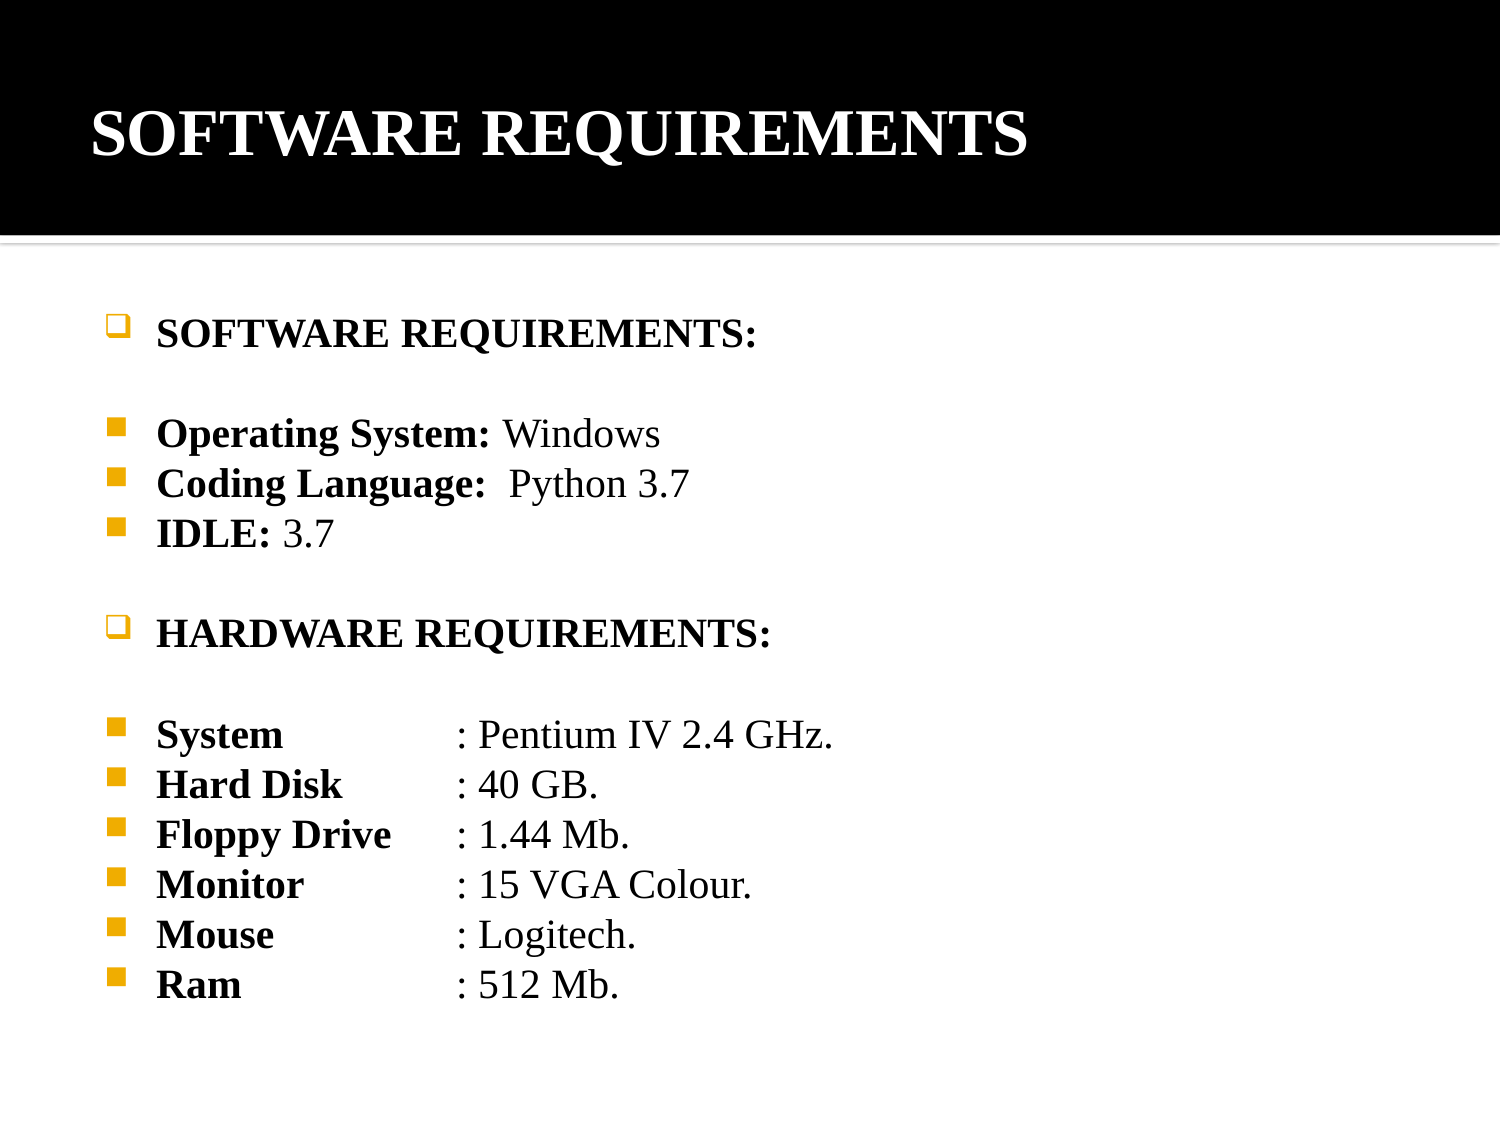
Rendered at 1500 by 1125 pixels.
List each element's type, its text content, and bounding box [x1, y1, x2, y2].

list SOFTWARE REQUIREMENTS: Operating System: Windows Coding Language: Python 3.7 IDLE: 3.7 HARDWARE REQUIREMENTS: System : Pentium IV 2.4 GHz. Hard Disk : 40 GB. Floppy Drive : 1.44 Mb. Monitor : 15 VGA Colour. Mouse : Logitech. Ram : 512 Mb. [75, 291, 1425, 1050]
title SOFTWARE REQUIREMENTS [75, 25, 1425, 231]
